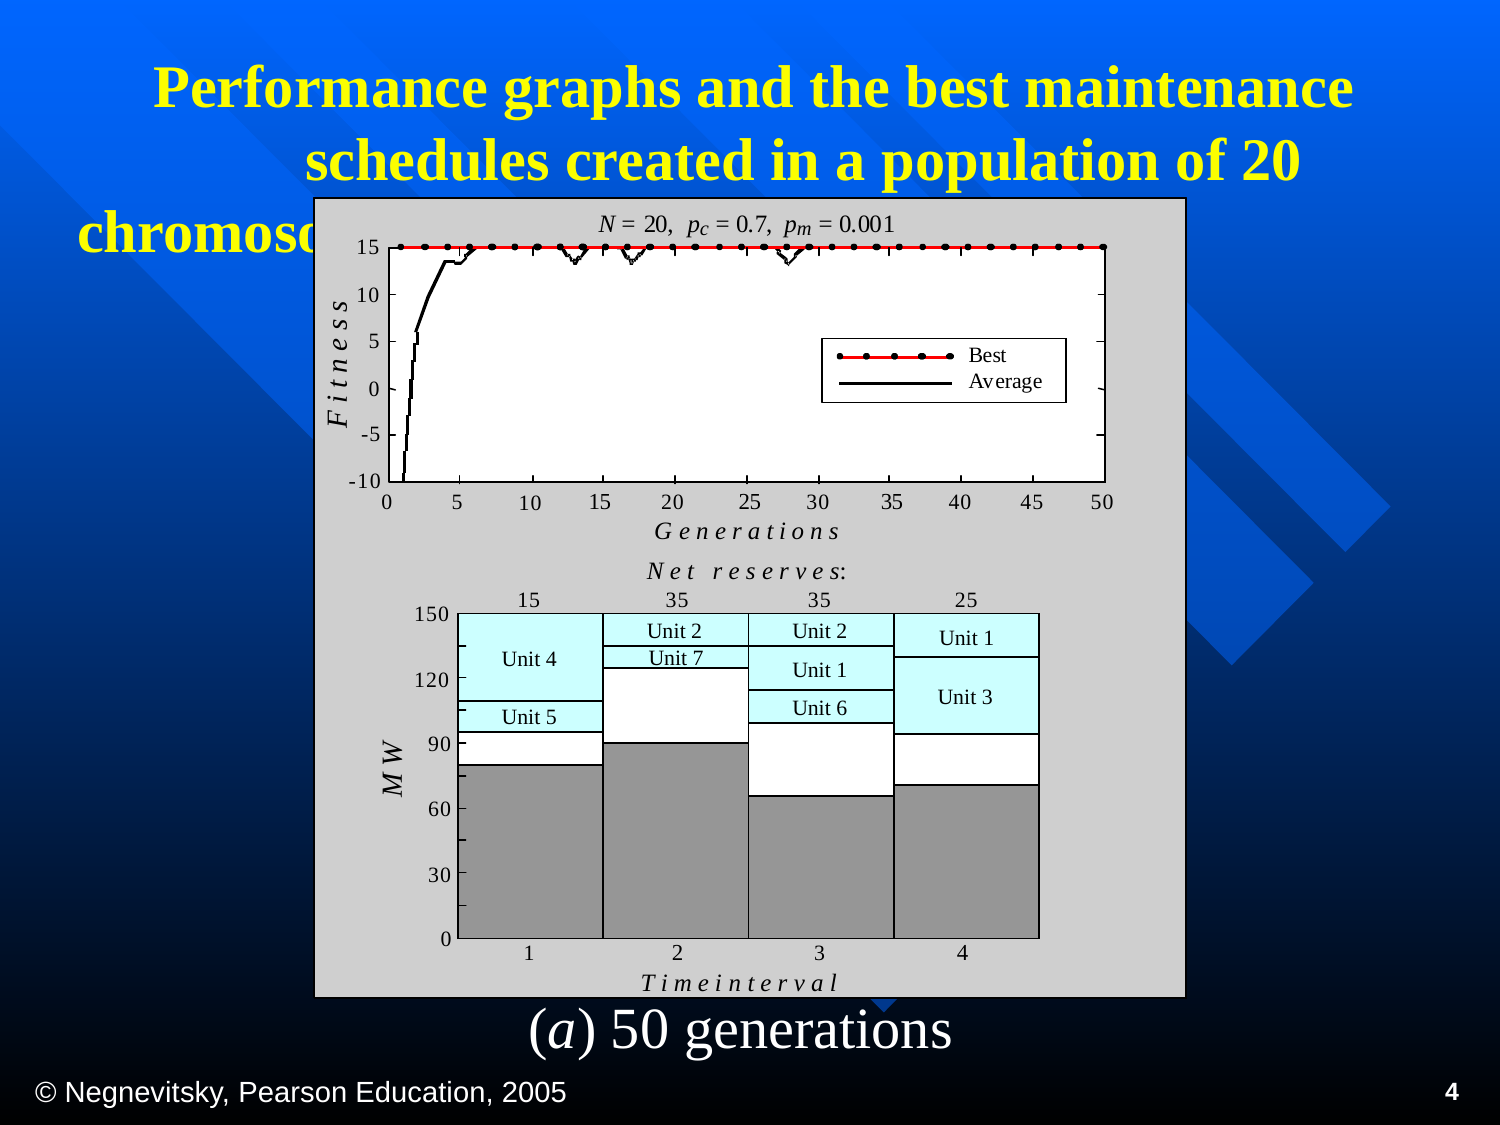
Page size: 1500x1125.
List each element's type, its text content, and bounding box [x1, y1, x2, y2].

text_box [310, 195, 1188, 1017]
text_box (a) 50 generations [513, 1024, 968, 1069]
text_box Performance graphs and the best maintenance schedules created in a population of 20 chromosomes [62, 40, 1475, 273]
